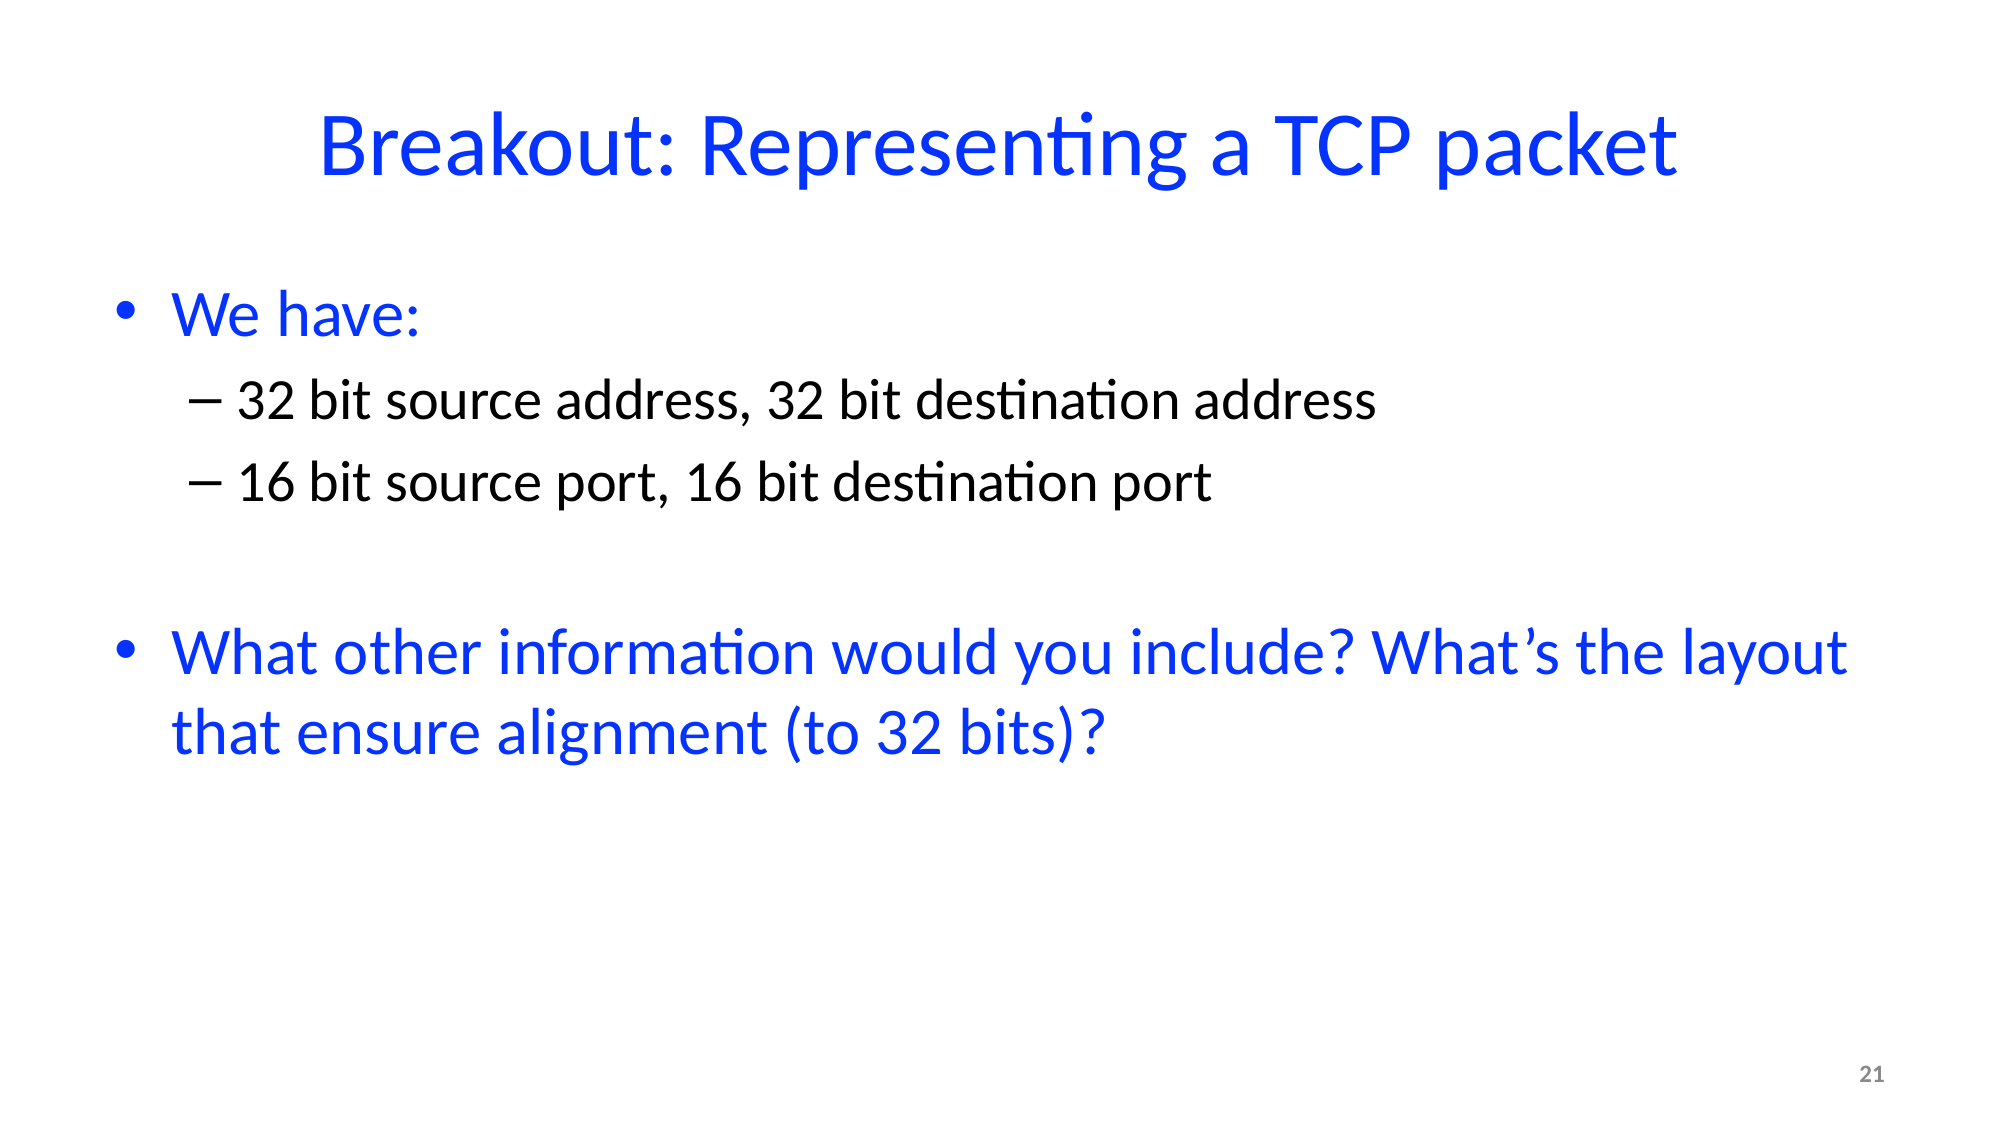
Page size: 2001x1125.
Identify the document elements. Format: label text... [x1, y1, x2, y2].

title Breakout: Representing a TCP packet [99, 44, 1901, 233]
slide_number 21 [1433, 1042, 1900, 1103]
text_box We have: 32 bit source address, 32 bit destination address 16 bit source port, 16 bit destination port What other information would you include? What’s the layout that ensure alignment (to 32 bits)? [99, 262, 1900, 1005]
